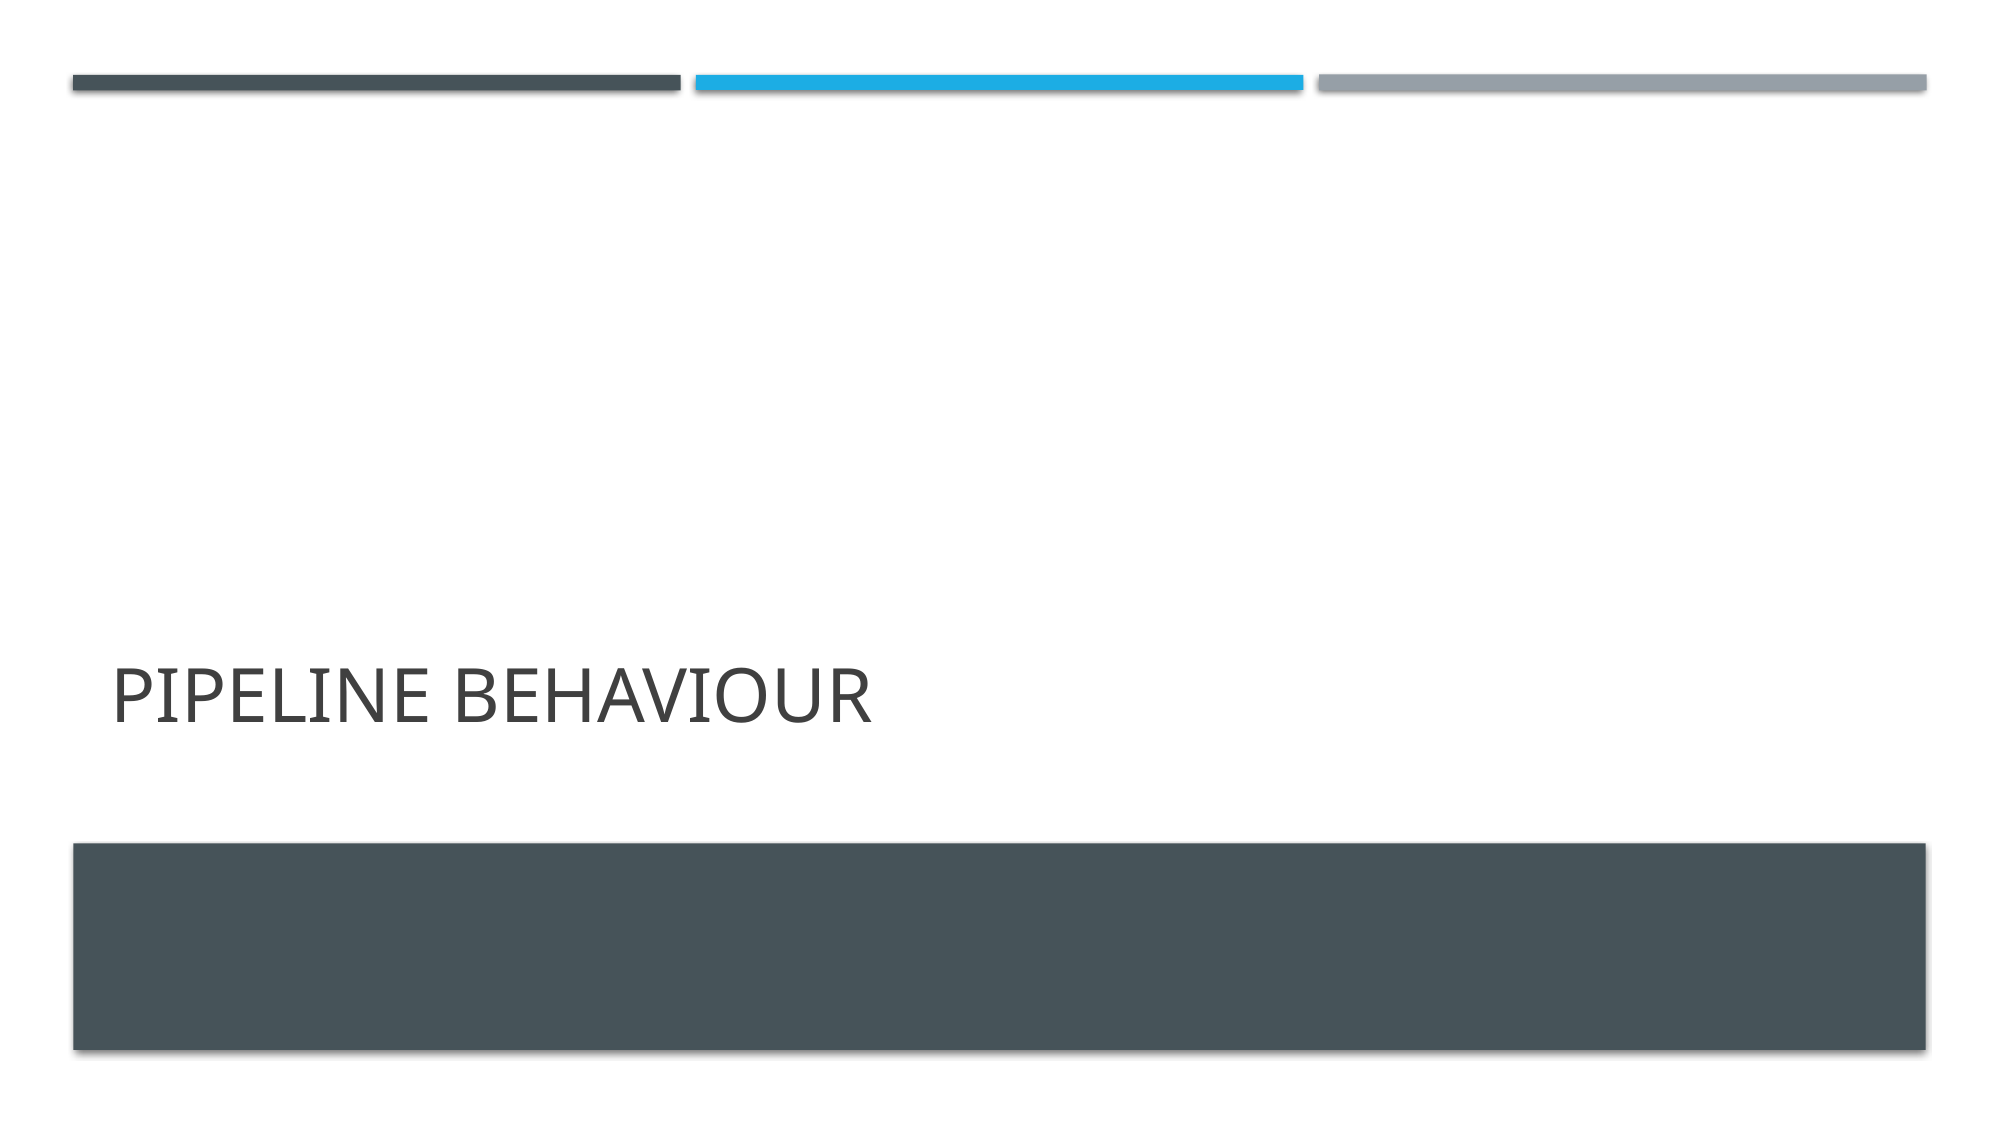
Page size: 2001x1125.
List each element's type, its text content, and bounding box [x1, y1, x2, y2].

title Pipeline behaviour [95, 392, 1905, 745]
